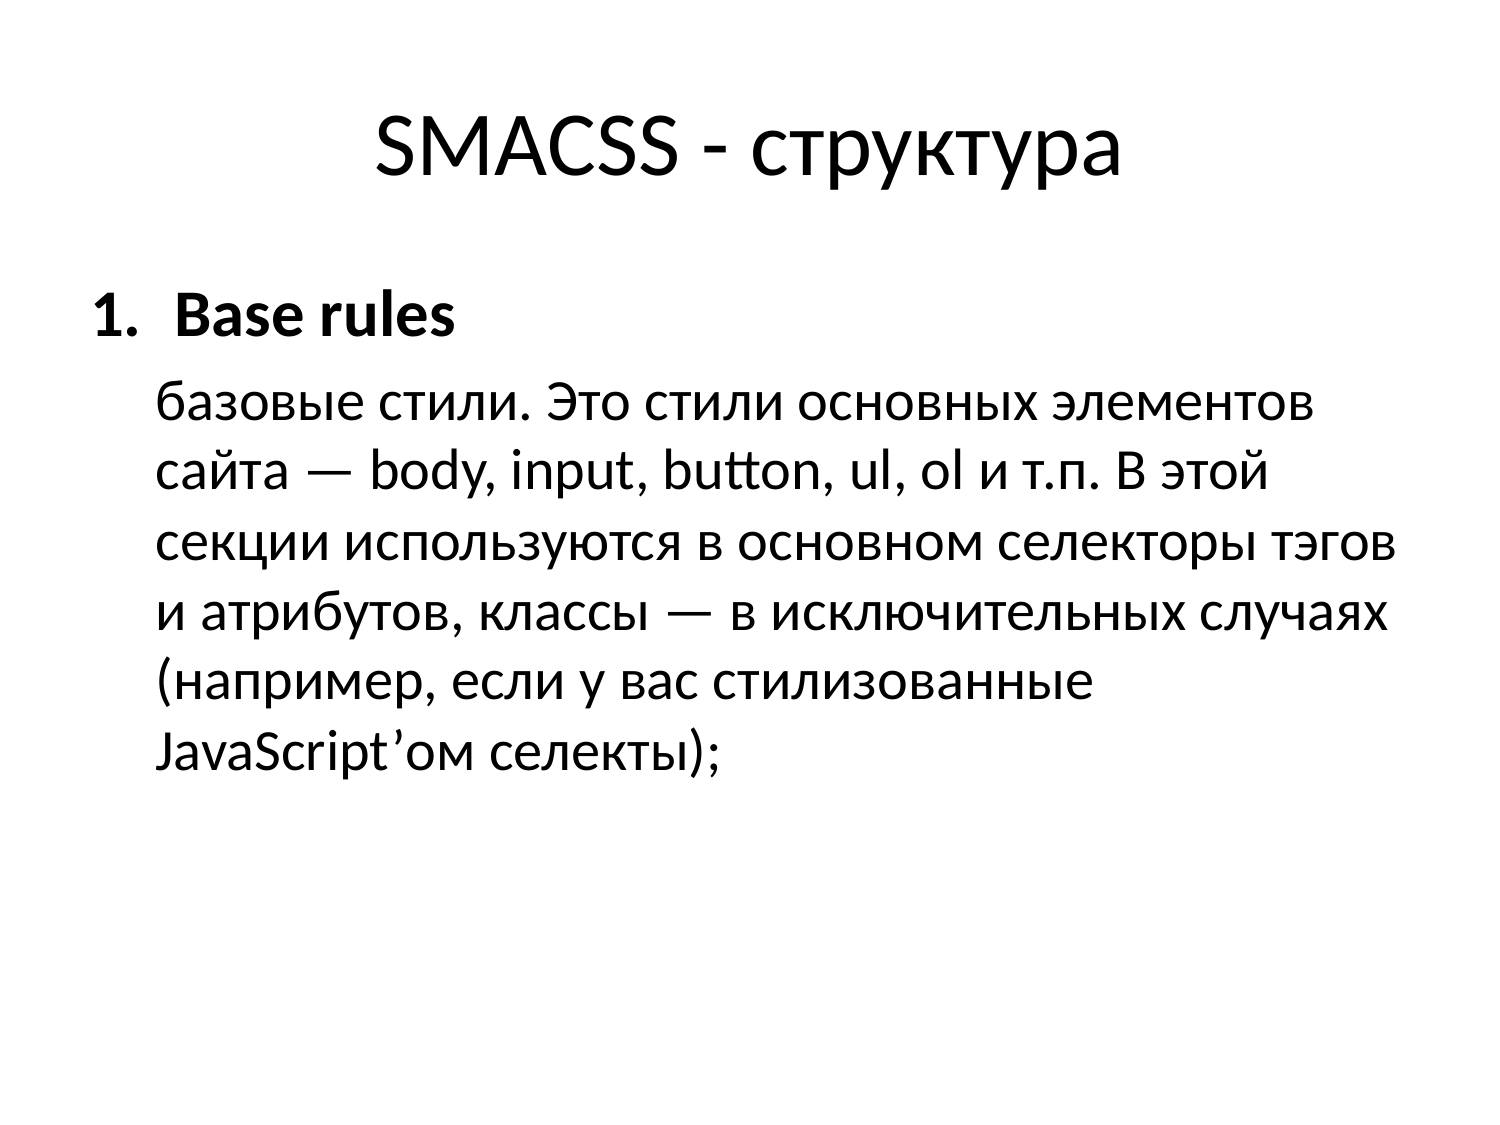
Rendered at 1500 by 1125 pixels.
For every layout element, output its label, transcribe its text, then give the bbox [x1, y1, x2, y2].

list Base rules базовые стили. Это стили основных элементов сайта — body, input, button, ul, ol и т.п. В этой секции используются в основном селекторы тэгов и атрибутов, классы — в исключительных случаях (например, если у вас стилизованные JavaScript’ом селекты); [75, 262, 1425, 1005]
title SMACSS - структура [75, 45, 1425, 233]
